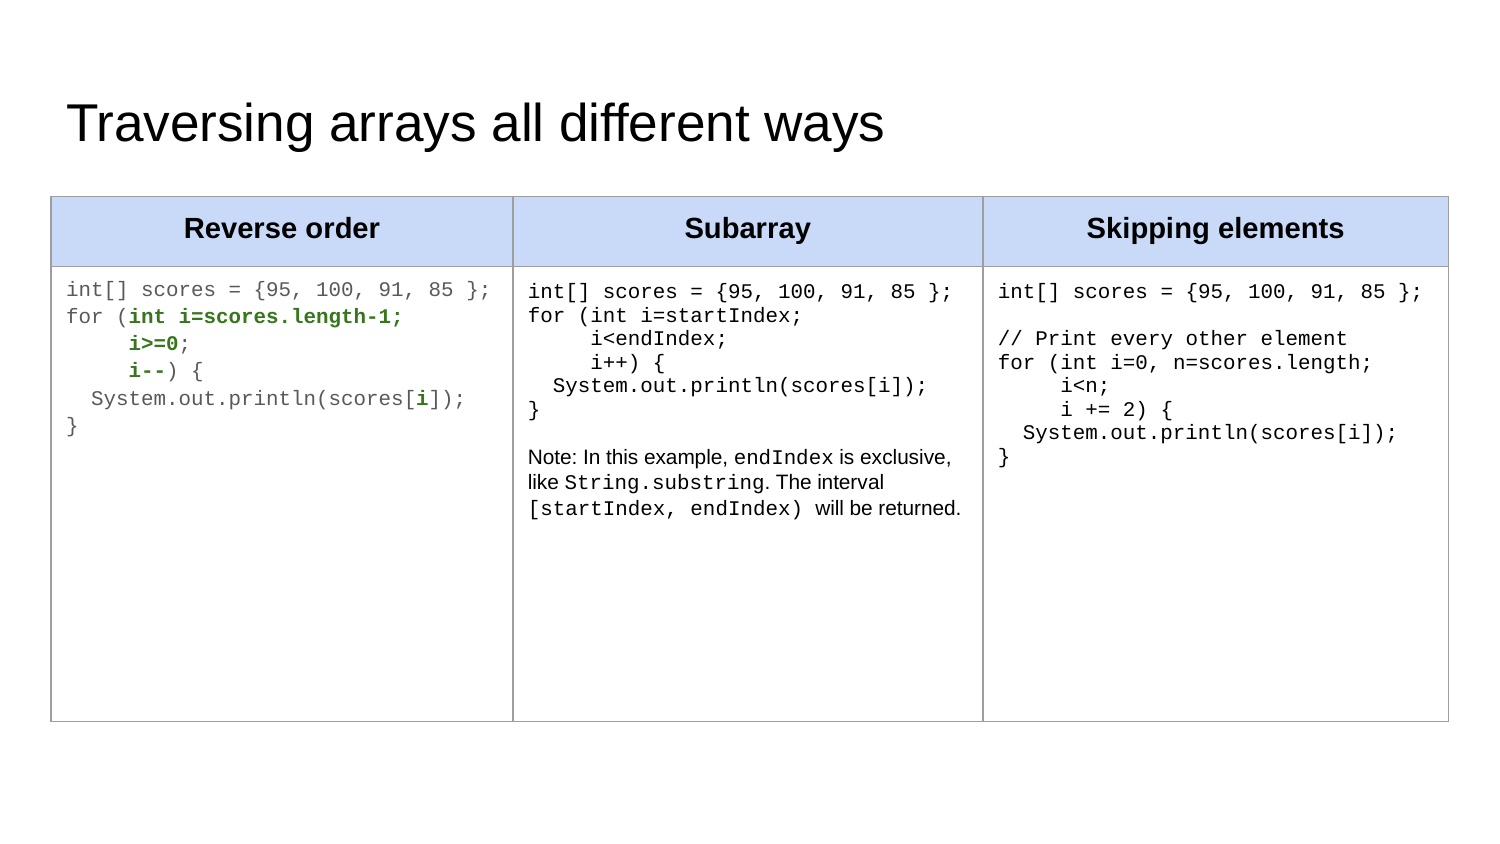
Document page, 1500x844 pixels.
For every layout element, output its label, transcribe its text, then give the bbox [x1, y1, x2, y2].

table_cell int[] scores = {95, 100, 91, 85 }; for (int i=scores.length-1; i>=0; i--) { System.out.println(scores[i]); } [52, 267, 512, 721]
table_header Skipping elements [984, 197, 1448, 266]
table_header Reverse order [52, 197, 512, 266]
table_header Subarray [514, 197, 982, 266]
table_cell int[] scores = {95, 100, 91, 85 }; for (int i=startIndex; i<endIndex; i++) { System.out.println(scores[i]); } Note: In this example, endIndex is exclusive, like String.substring. The interval [startIndex, endIndex) will be returned. [514, 267, 982, 721]
title Traversing arrays all different ways [51, 72, 1449, 167]
table_cell int[] scores = {95, 100, 91, 85 }; // Print every other element for (int i=0, n=scores.length; i<n; i += 2) { System.out.println(scores[i]); } [984, 267, 1448, 721]
